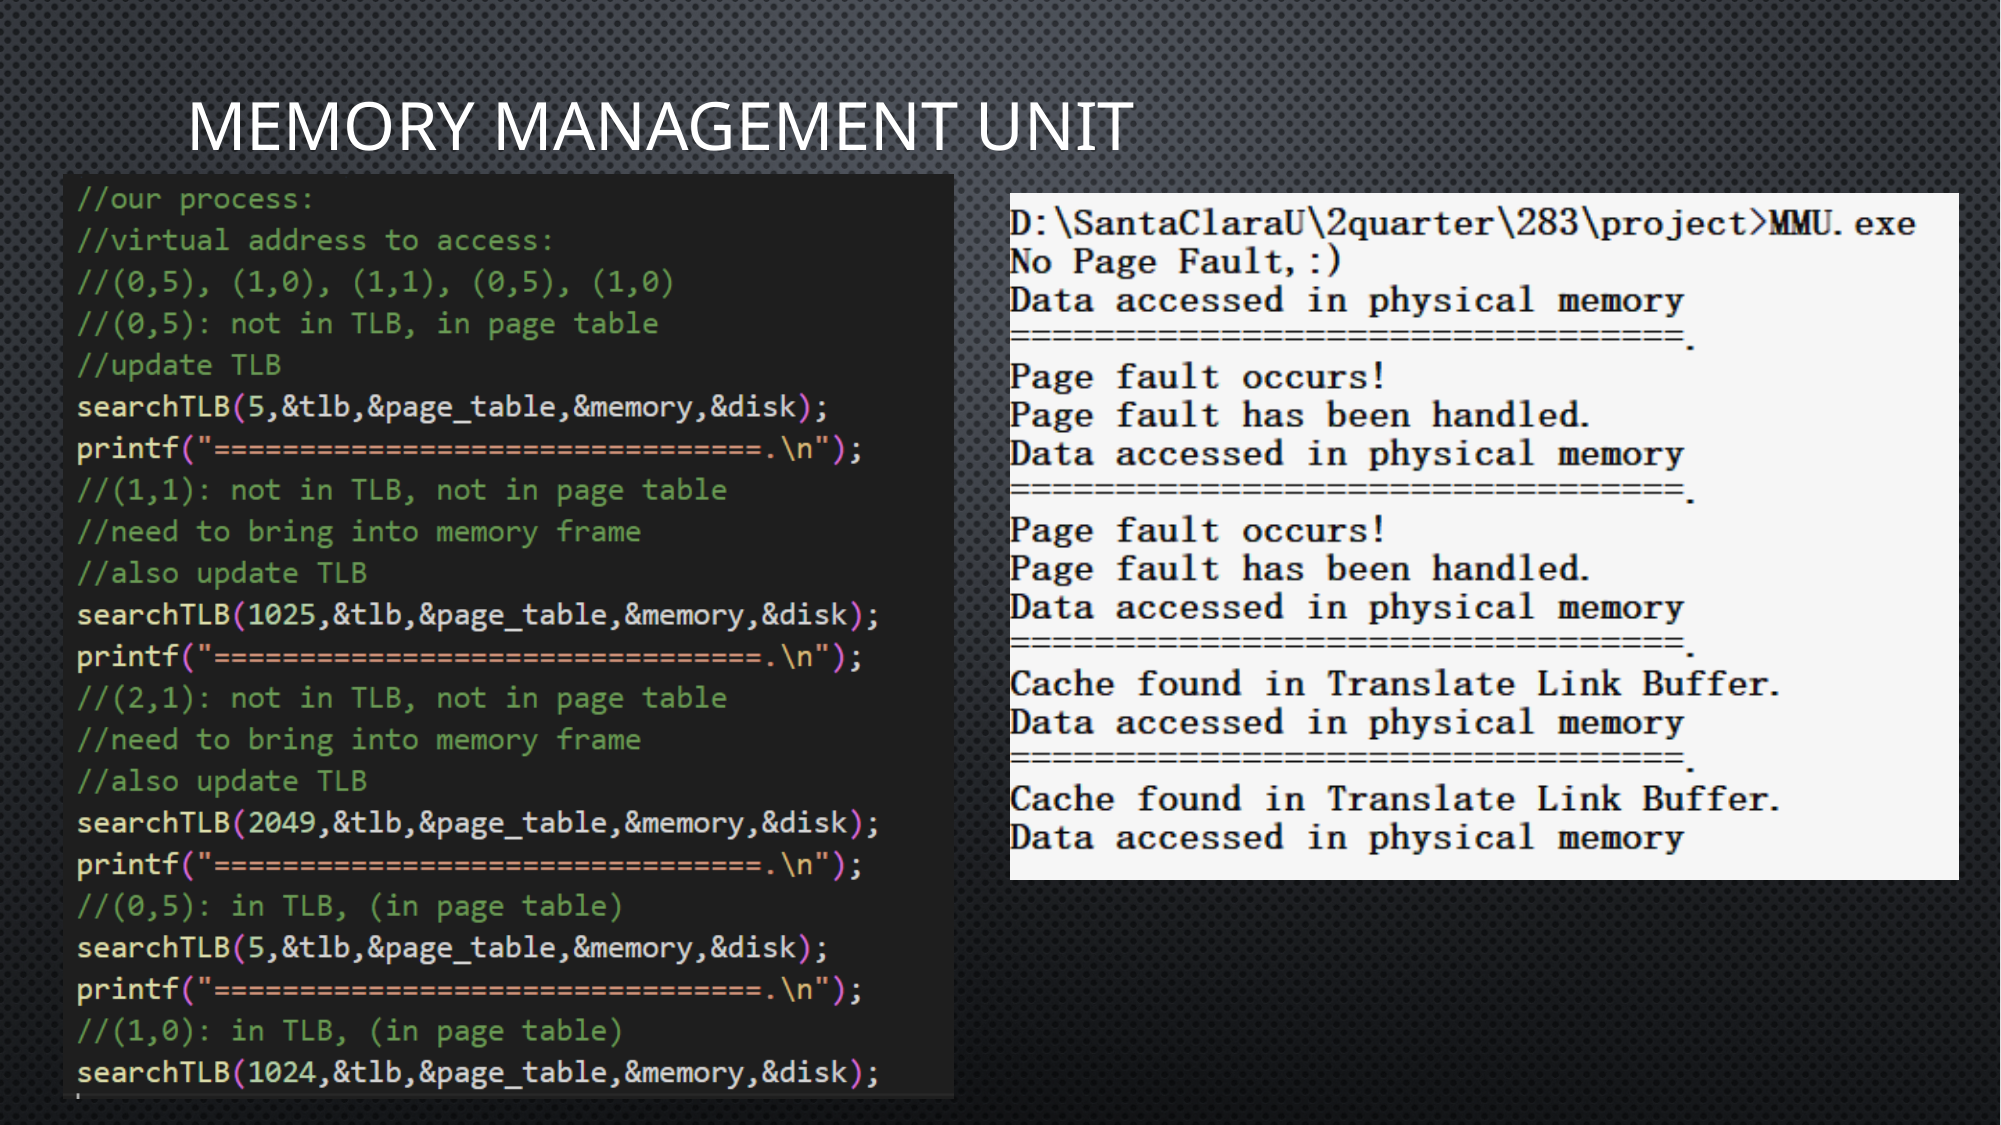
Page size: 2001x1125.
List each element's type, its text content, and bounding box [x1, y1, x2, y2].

picture [63, 174, 955, 1099]
title Memory management unit [171, 73, 1250, 175]
picture [1010, 193, 1960, 880]
